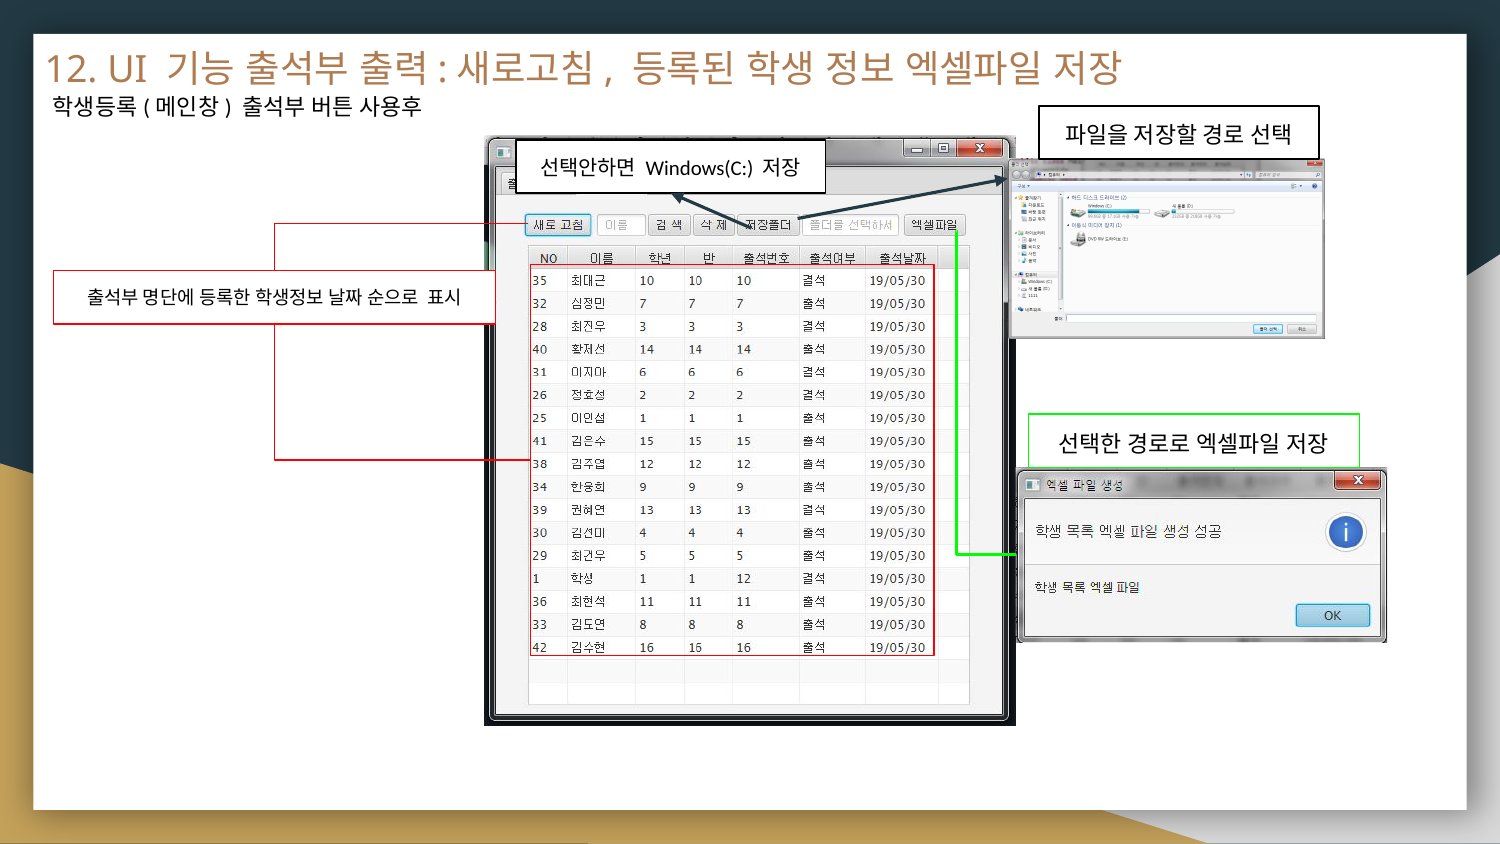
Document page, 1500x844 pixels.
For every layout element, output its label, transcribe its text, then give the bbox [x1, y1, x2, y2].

picture [483, 134, 1388, 726]
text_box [797, 178, 1008, 219]
text_box 출석부 명단에 등록한 학생정보 날짜 순으로 표시 [53, 270, 329, 324]
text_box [274, 223, 529, 271]
text_box 학생등록(메인창) 출석부 버튼 사용후 [37, 77, 505, 127]
text_box 선택한 경로로 엑셀파일 저장 [1028, 414, 1360, 465]
title 12. UI 기능 출석부 출력:새로고침, 등록된 학생 정보 엑셀파일 저장 [29, 29, 1187, 93]
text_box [823, 362, 1149, 423]
text_box 파일을 저장할 경로 선택 [1038, 105, 1320, 157]
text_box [670, 192, 752, 229]
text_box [334, 280, 471, 521]
